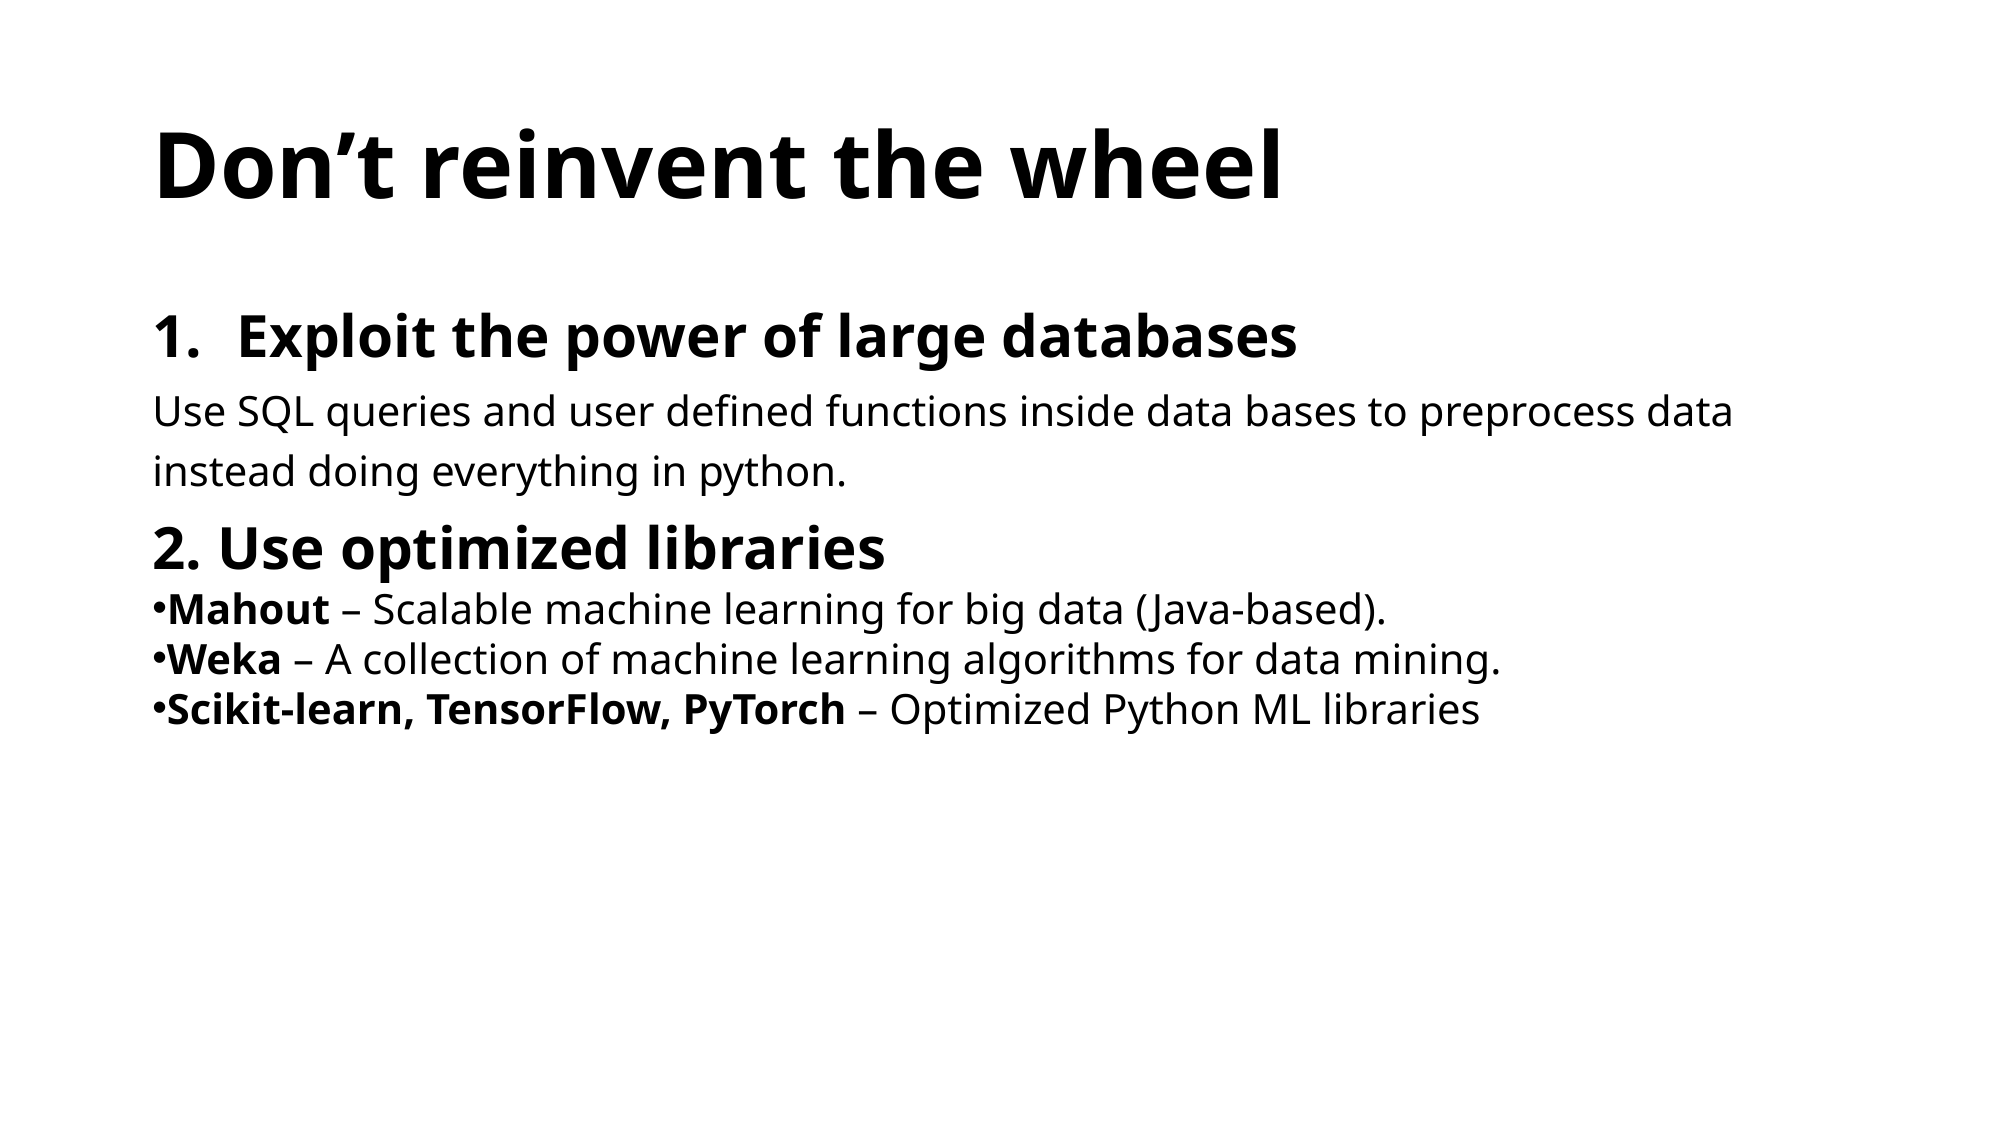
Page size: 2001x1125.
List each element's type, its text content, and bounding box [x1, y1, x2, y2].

list Exploit the power of large databases Use SQL queries and user defined functions inside data bases to preprocess data instead doing everything in python. 2. Use optimized libraries Mahout – Scalable machine learning for big data (Java-based). Weka – A collection of machine learning algorithms for data mining. Scikit-learn, TensorFlow, PyTorch – Optimized Python ML libraries [137, 299, 1863, 1014]
title Don’t reinvent the wheel [137, 59, 1863, 278]
